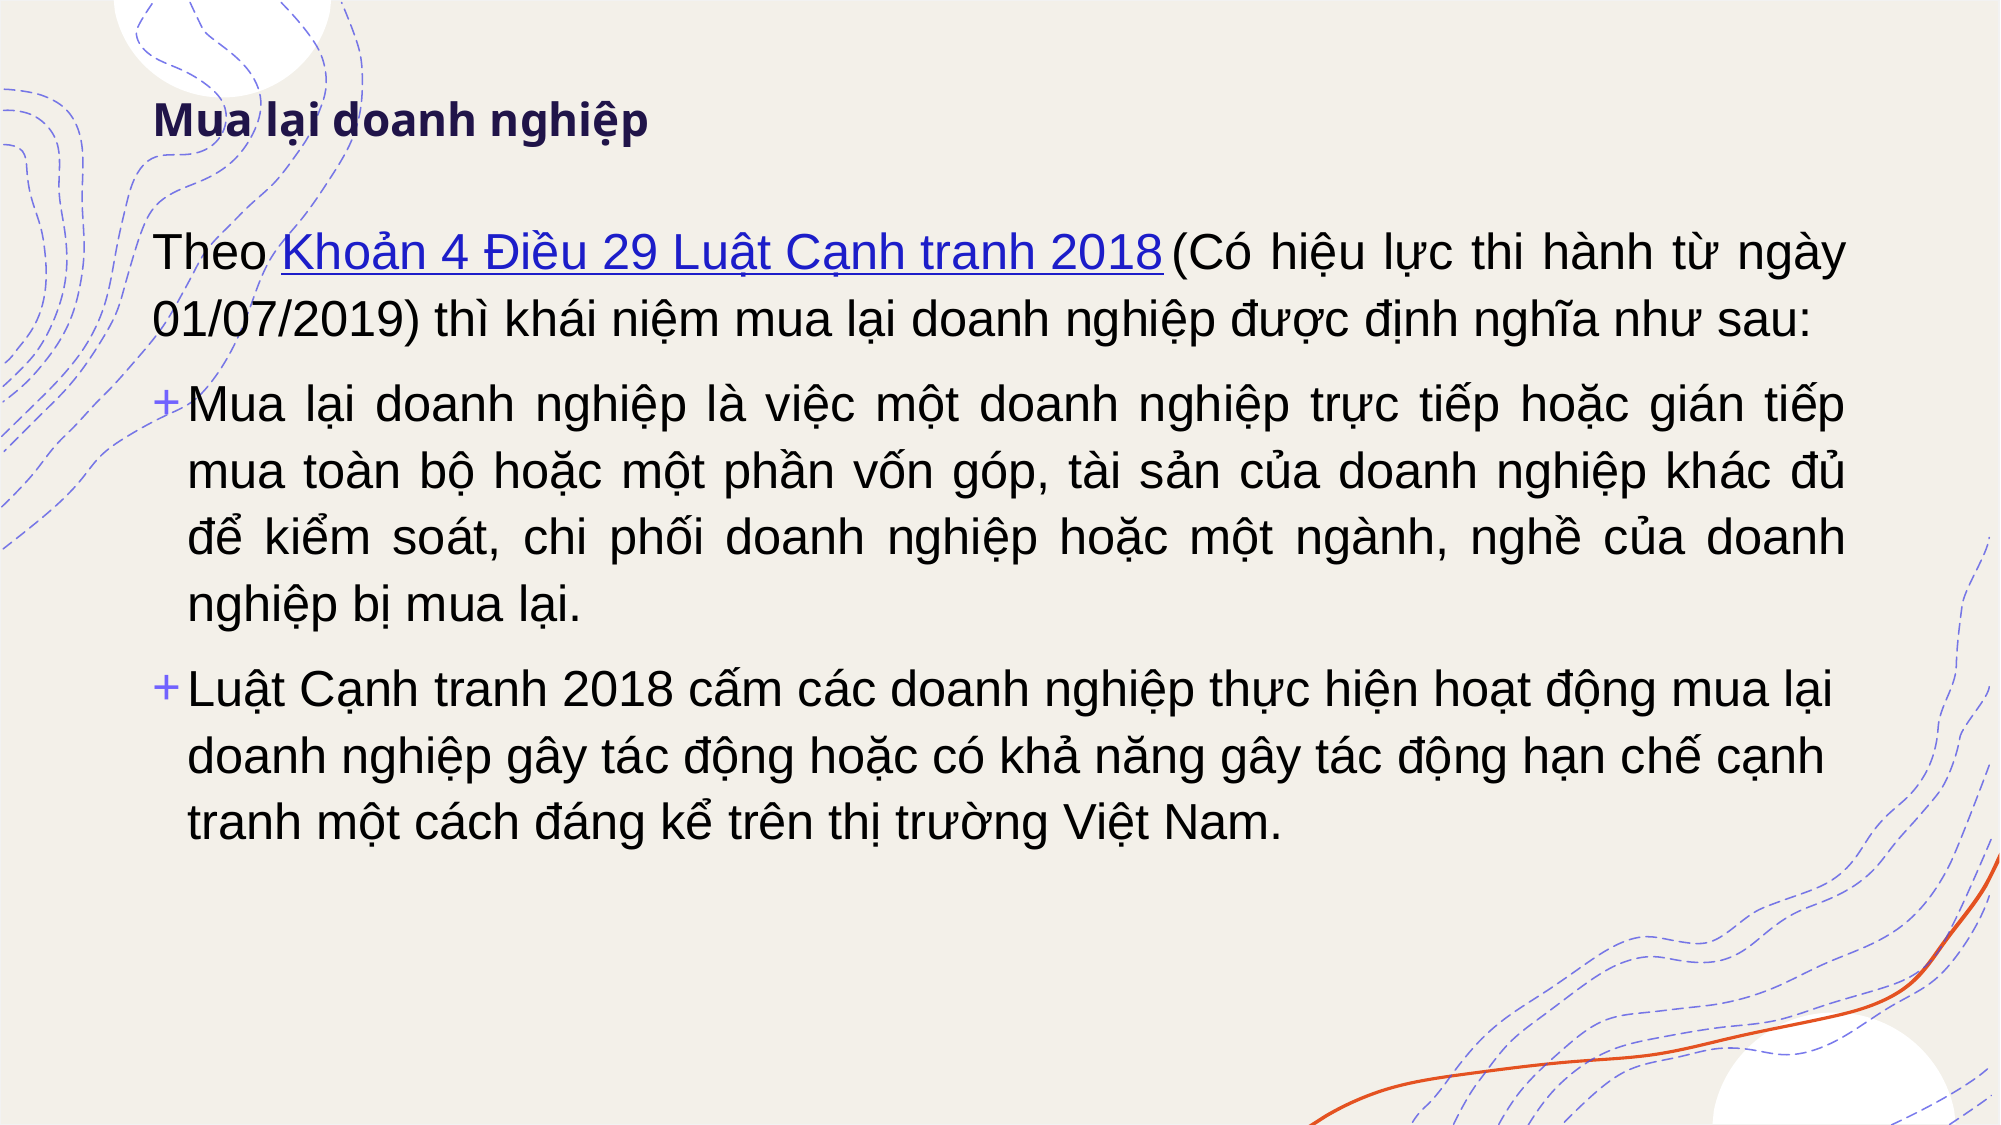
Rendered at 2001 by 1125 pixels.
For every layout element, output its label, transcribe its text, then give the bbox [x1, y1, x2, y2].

list Theo Khoản 4 Điều 29 Luật Cạnh tranh 2018 (Có hiệu lực thi hành từ ngày 01/07/2019) thì khái niệm mua lại doanh nghiệp được định nghĩa như sau: Mua lại doanh nghiệp là việc một doanh nghiệp trực tiếp hoặc gián tiếp mua toàn bộ hoặc một phần vốn góp, tài sản của doanh nghiệp khác đủ để kiểm soát, chi phối doanh nghiệp hoặc một ngành, nghề của doanh nghiệp bị mua lại. Luật Cạnh tranh 2018 cấm các doanh nghiệp thực hiện hoạt động mua lại doanh nghiệp gây tác động hoặc có khả năng gây tác động hạn chế cạnh tranh một cách đáng kể trên thị trường Việt Nam. [137, 205, 1863, 920]
title Mua lại doanh nghiệp [137, 59, 732, 178]
